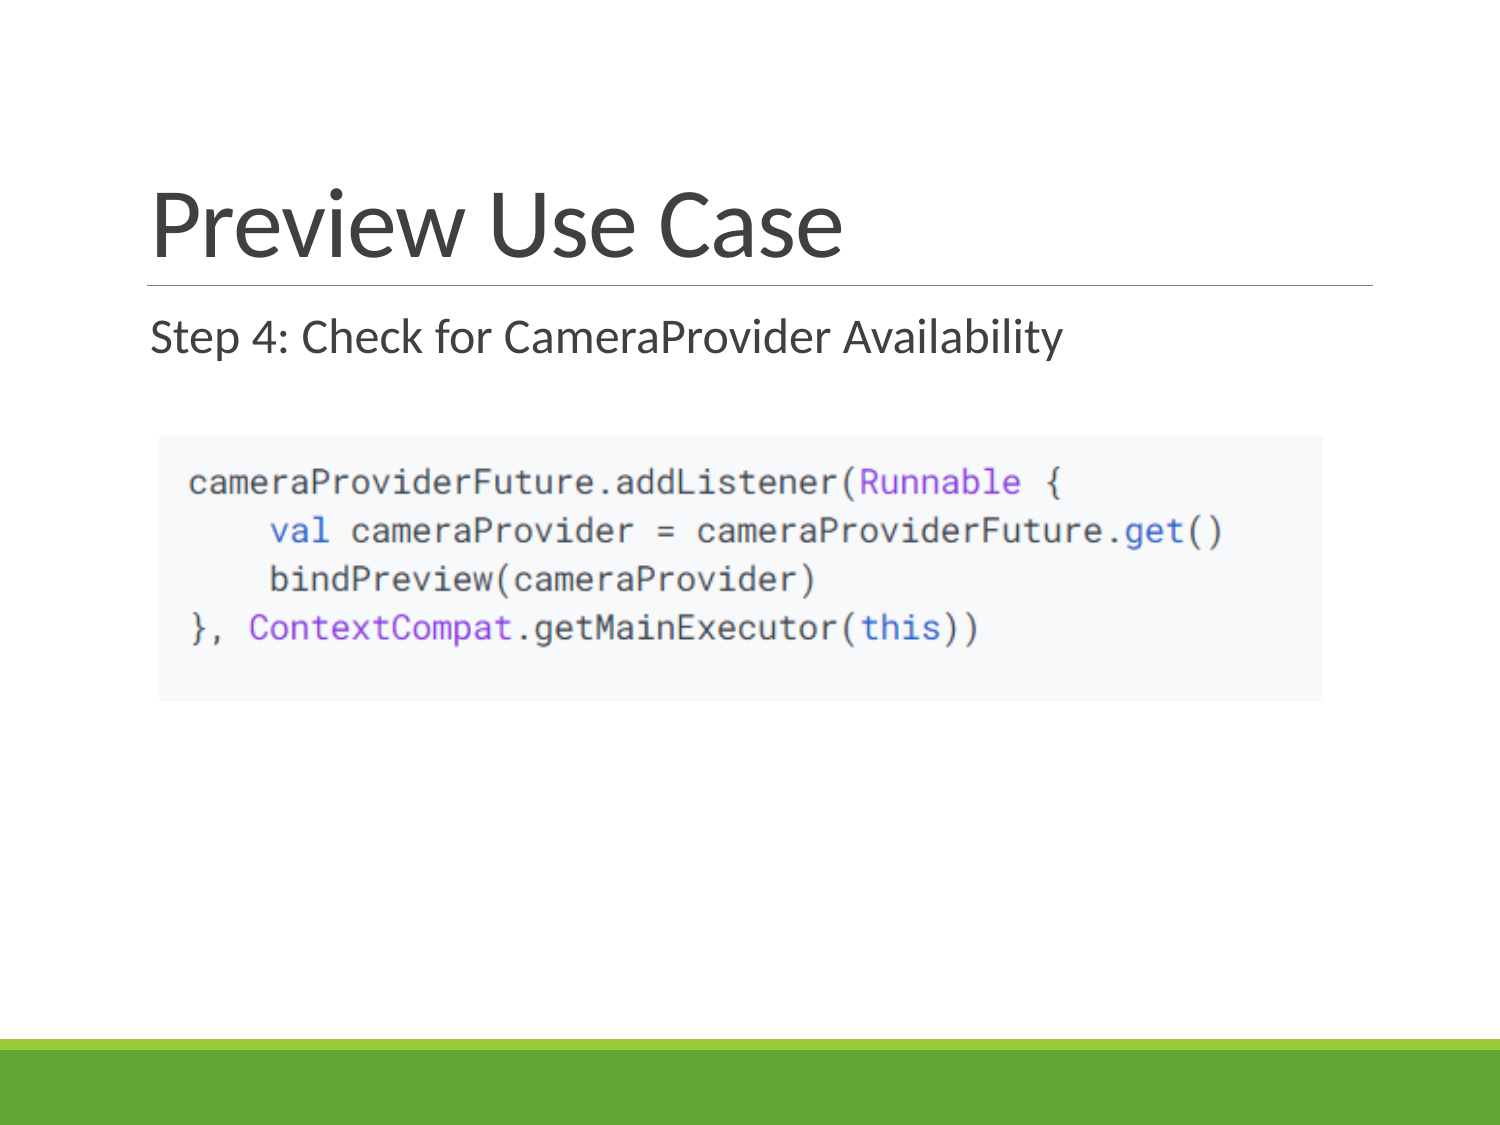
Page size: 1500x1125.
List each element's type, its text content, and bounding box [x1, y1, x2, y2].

picture [159, 435, 1323, 702]
list Step 4: Check for CameraProvider Availability [135, 302, 1373, 963]
title Preview Use Case [135, 47, 1373, 285]
